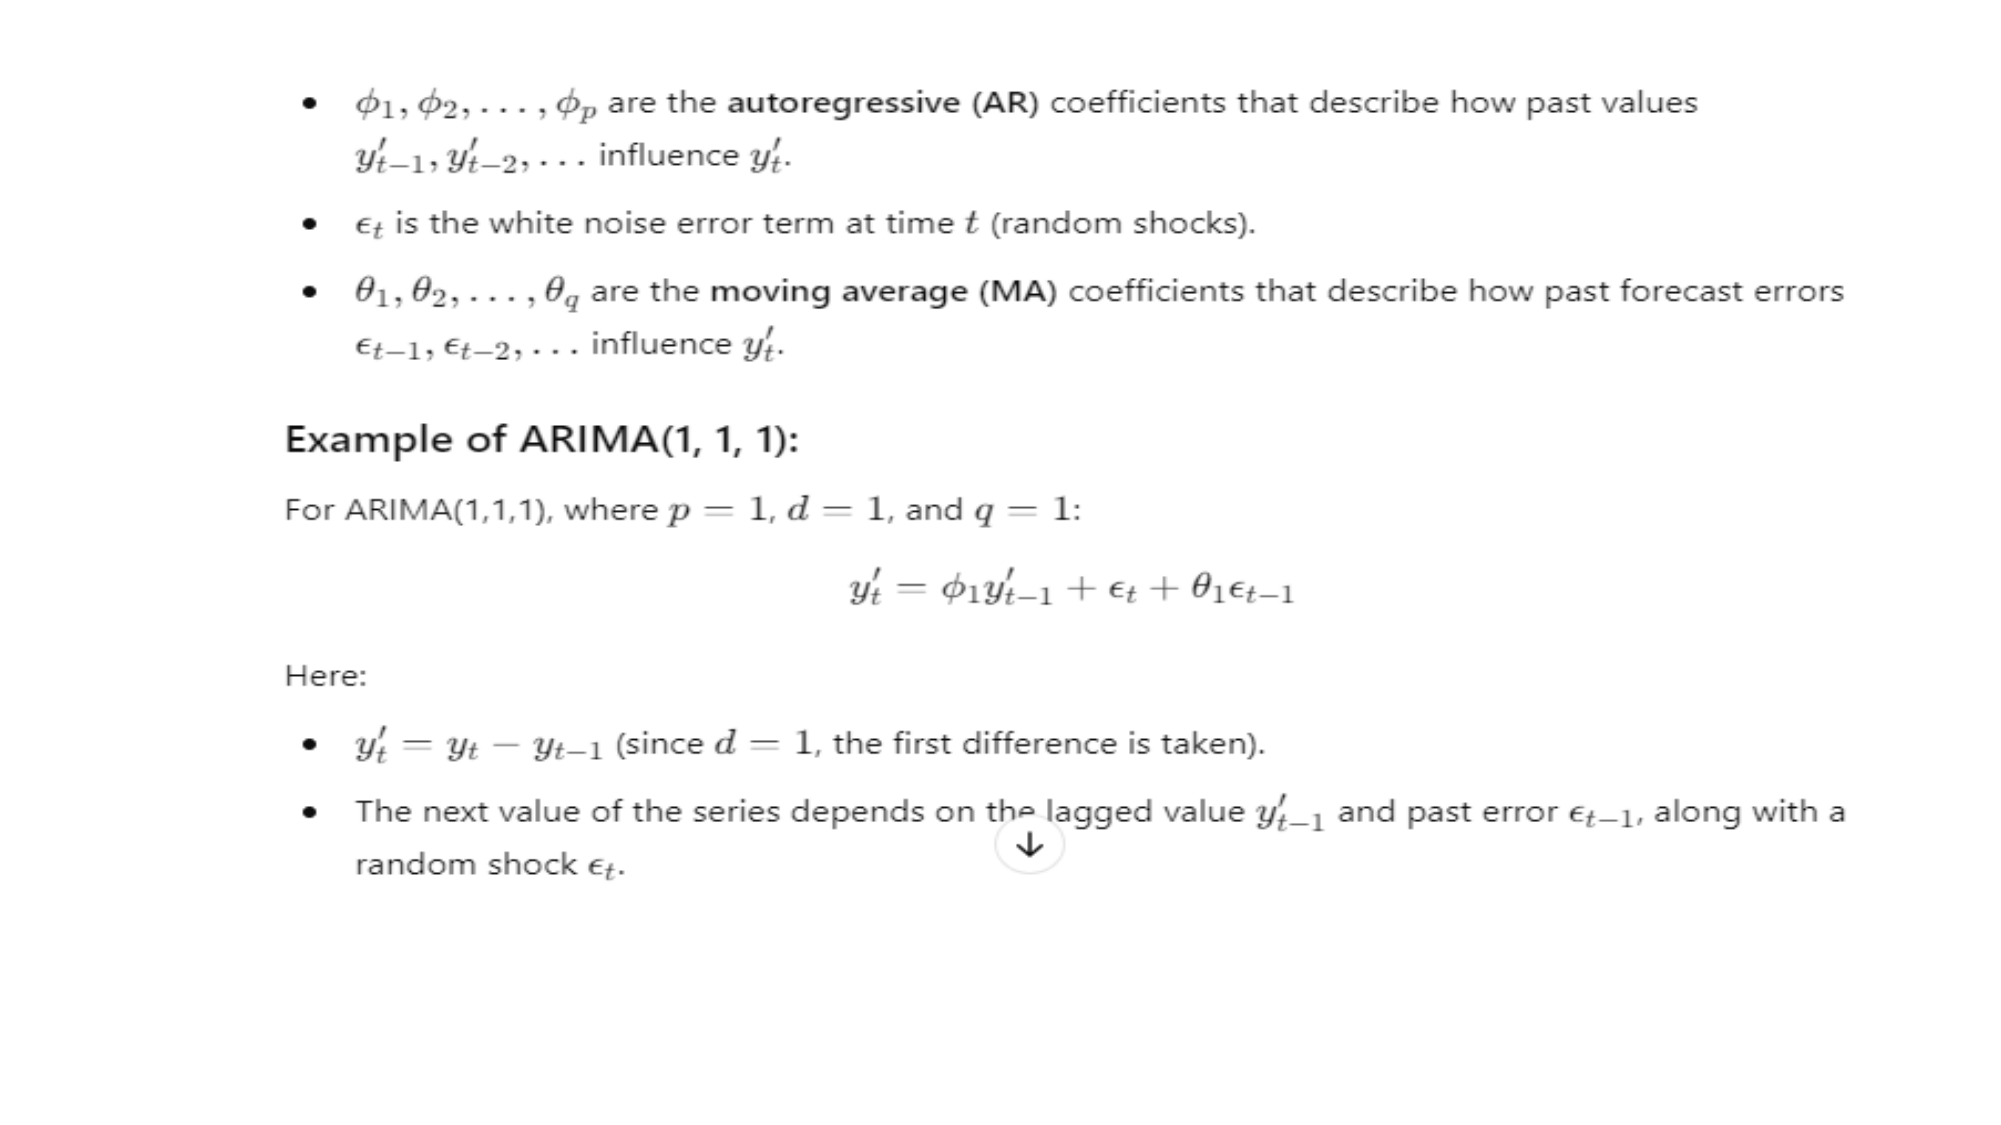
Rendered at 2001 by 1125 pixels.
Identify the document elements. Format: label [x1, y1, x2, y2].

picture [268, 79, 1875, 905]
